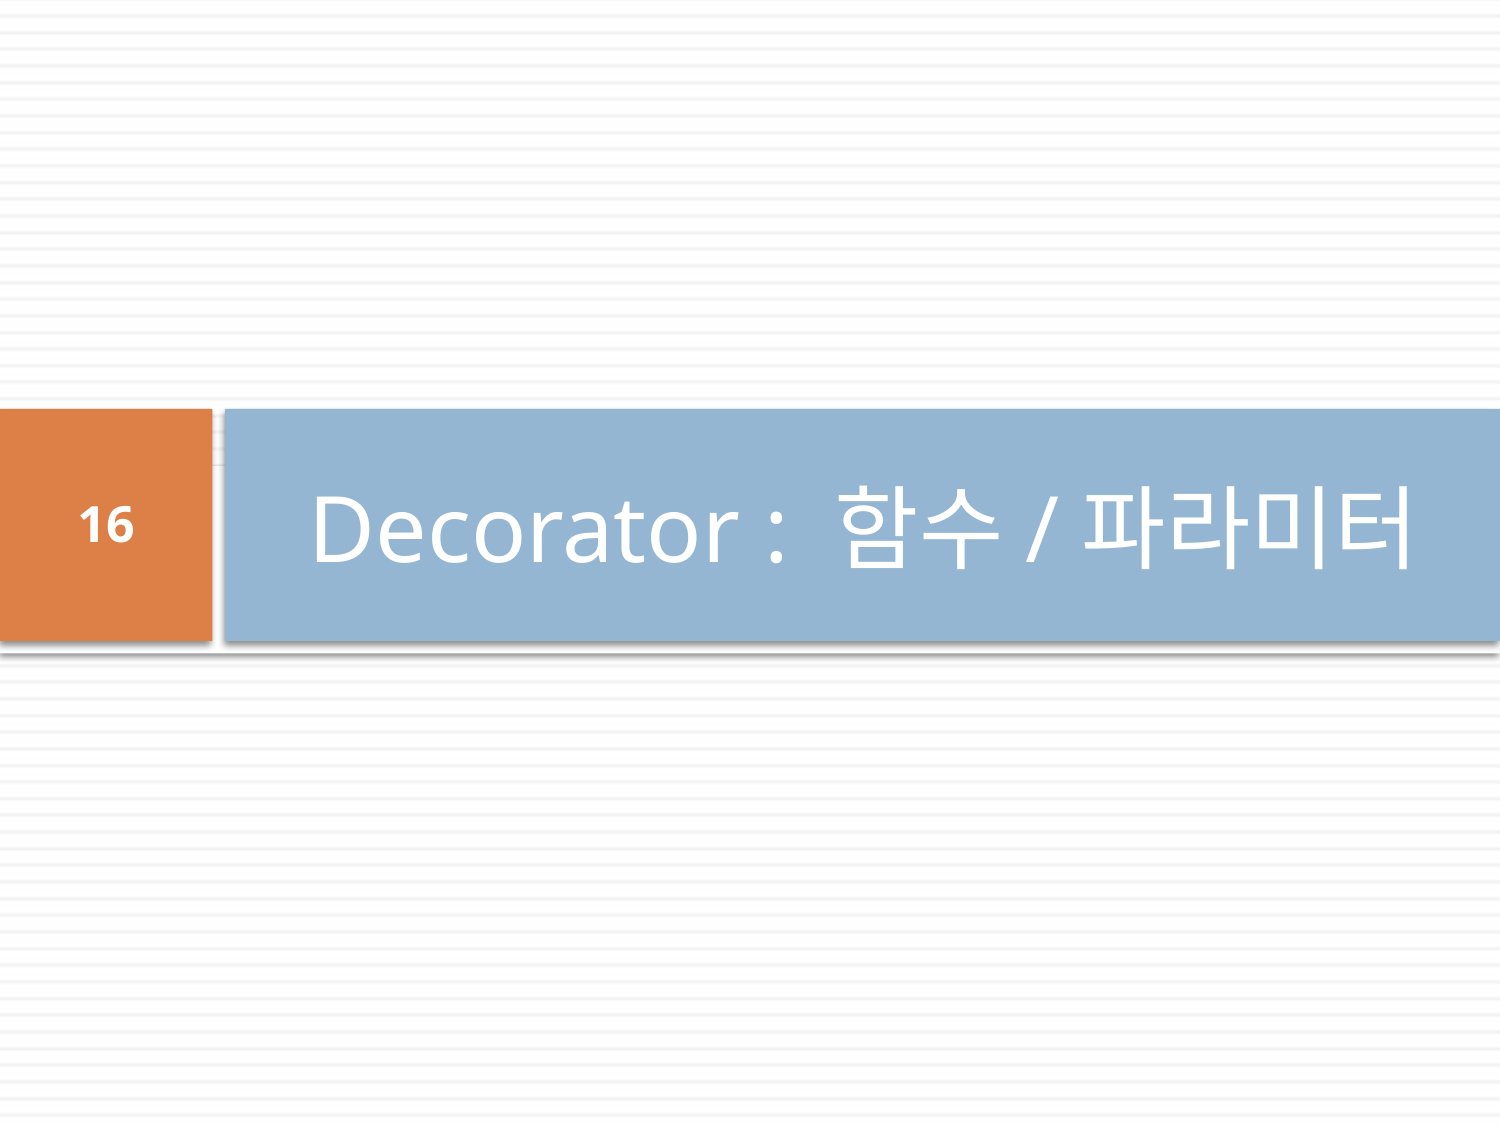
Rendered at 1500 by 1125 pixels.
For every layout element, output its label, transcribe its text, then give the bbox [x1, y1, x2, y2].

slide_number 16 [0, 469, 213, 585]
title Decorator : 함수/파라미터 [238, 444, 1489, 607]
